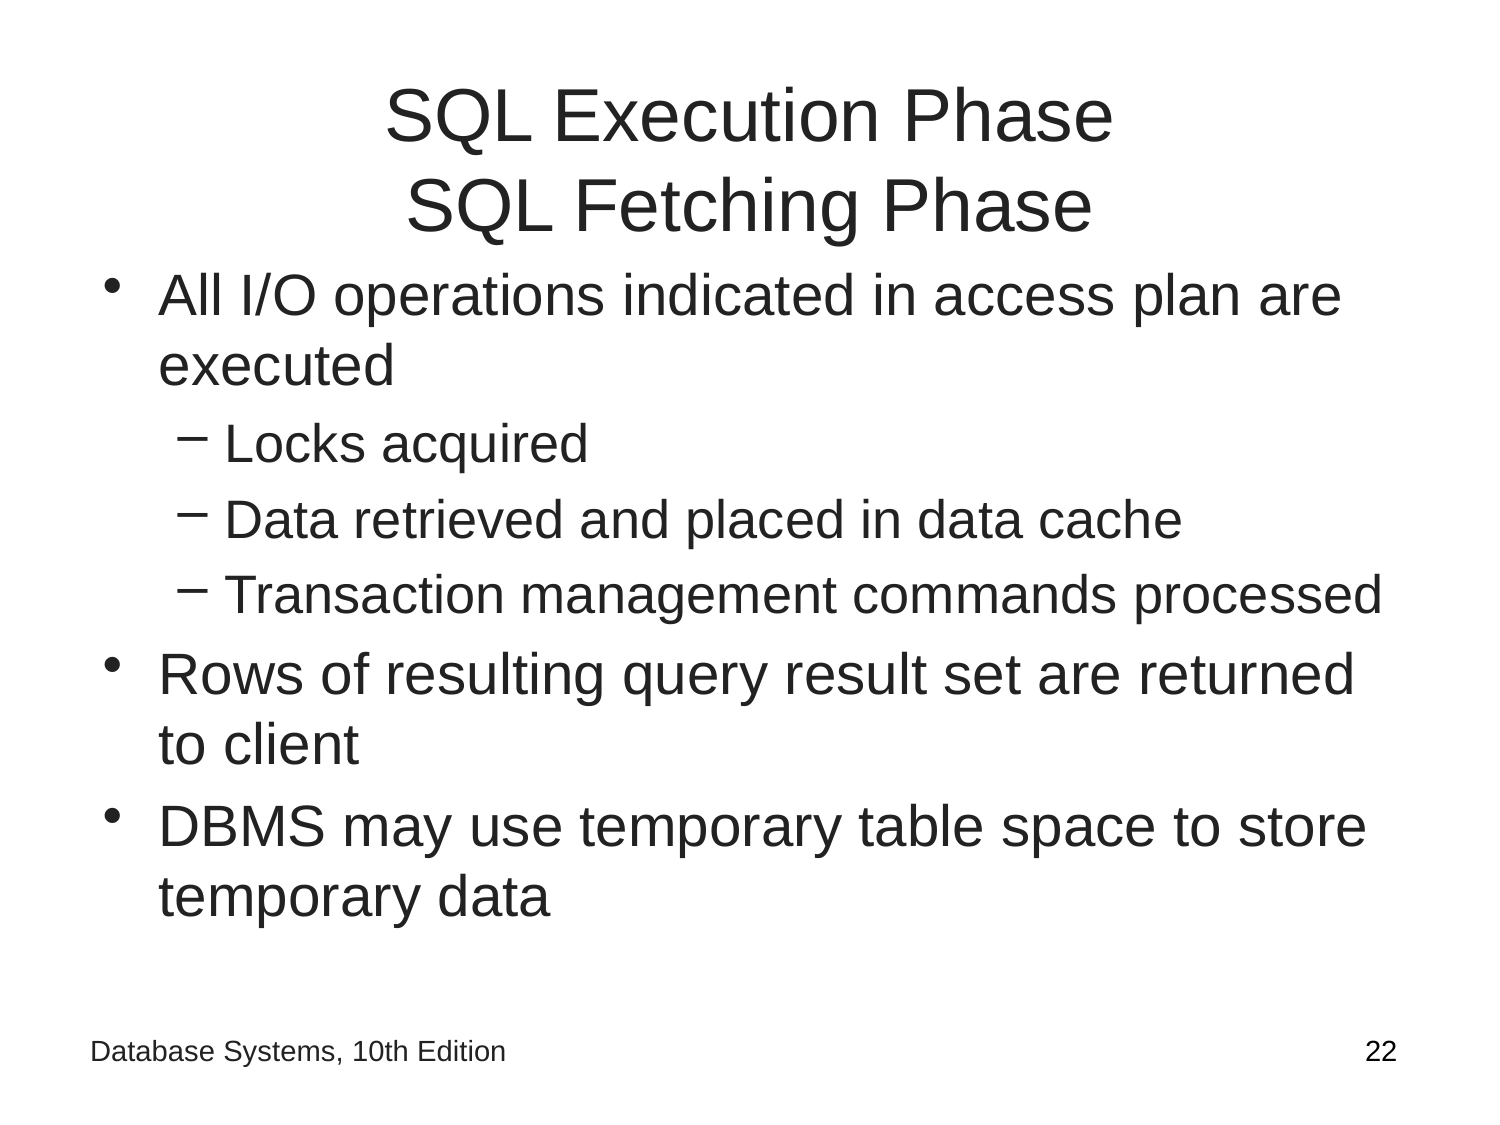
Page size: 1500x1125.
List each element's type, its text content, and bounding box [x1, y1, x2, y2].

footer Database Systems, 10th Edition [75, 1025, 713, 1125]
list All I/O operations indicated in access plan are executed Locks acquired Data retrieved and placed in data cache Transaction management commands processed Rows of resulting query result set are returned to client DBMS may use temporary table space to store temporary data [87, 249, 1413, 1026]
title SQL Execution Phase SQL Fetching Phase [87, 62, 1413, 249]
slide_number 22 [1074, 1024, 1413, 1103]
